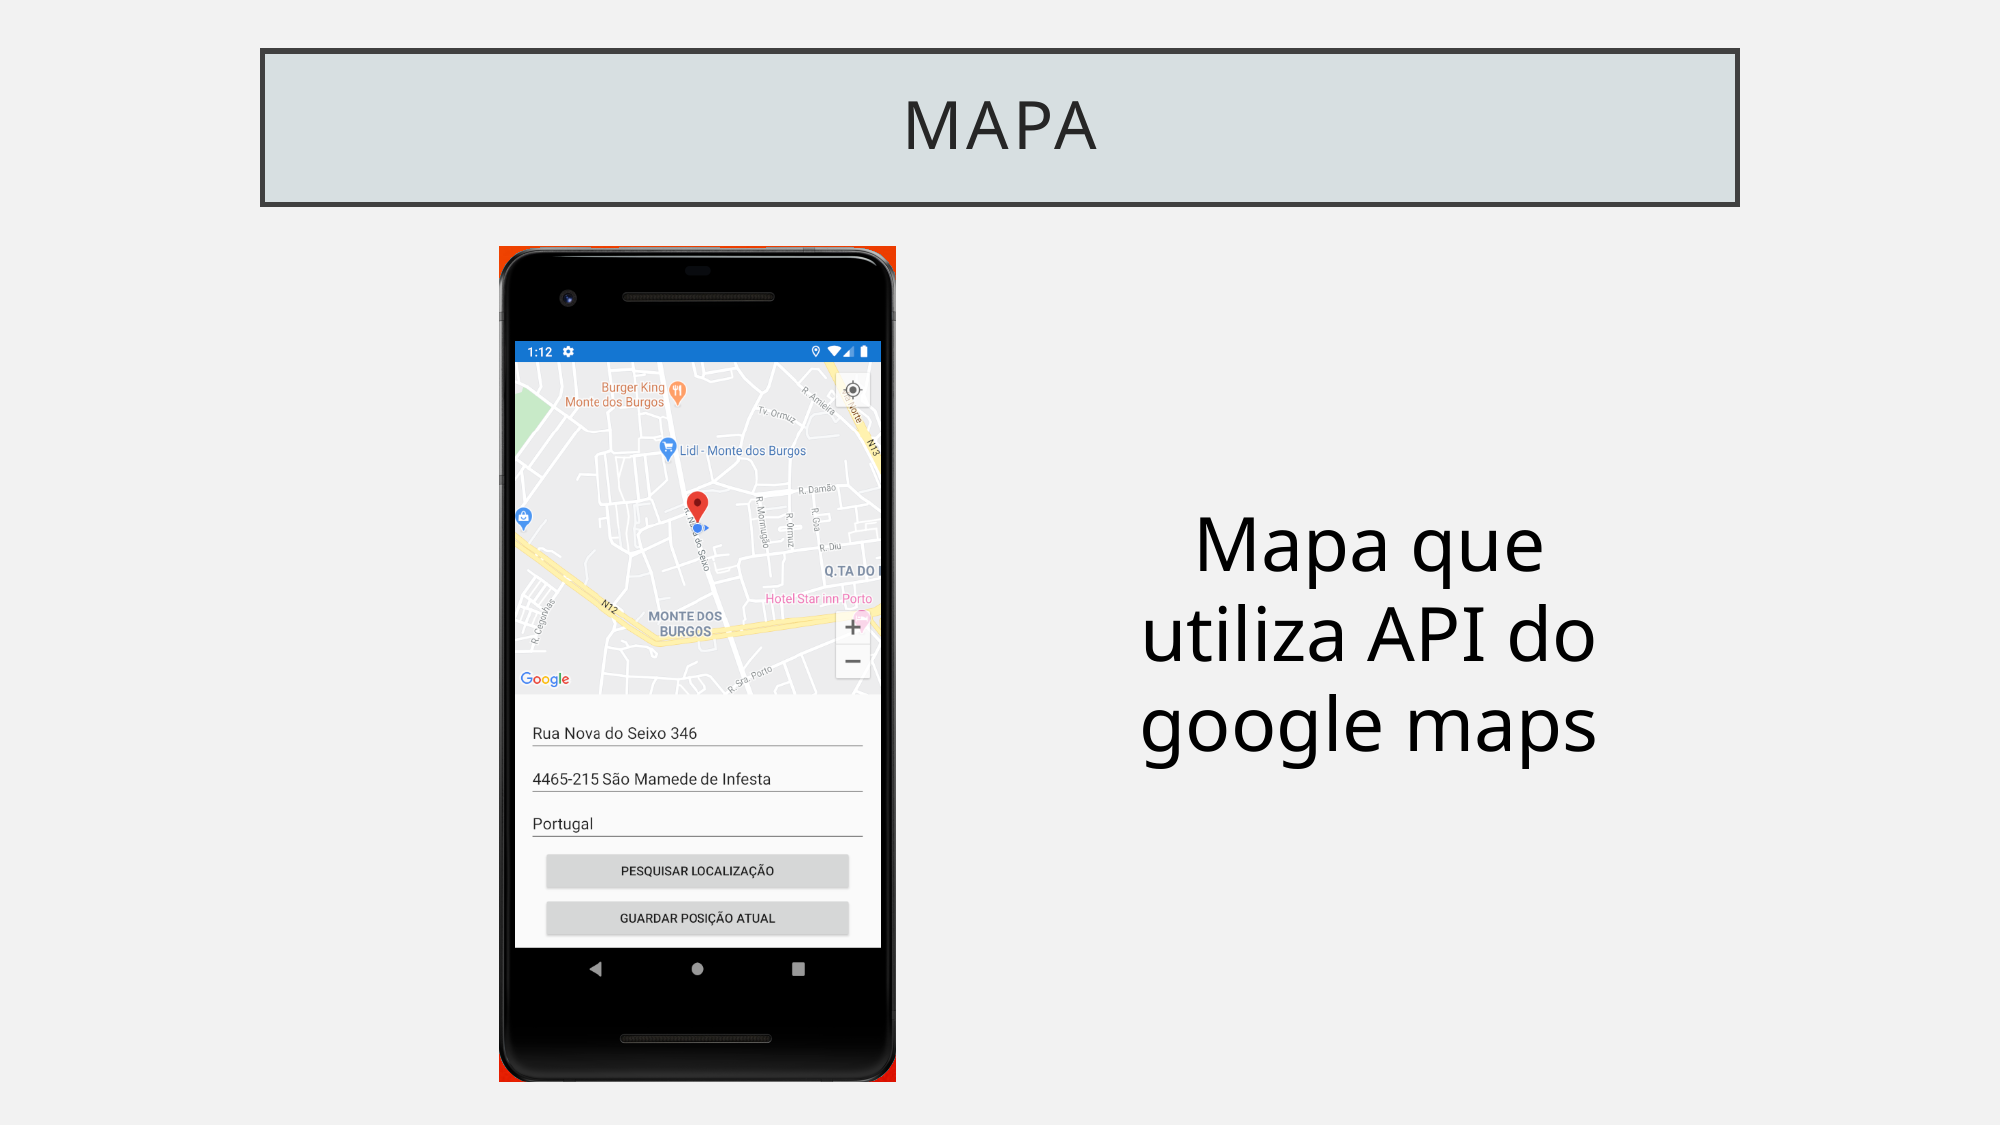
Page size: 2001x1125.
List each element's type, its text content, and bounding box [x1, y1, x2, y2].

picture [499, 246, 896, 1082]
text_box Mapa [262, 50, 1738, 205]
text_box Mapa que utiliza API do google maps [1085, 489, 1654, 774]
